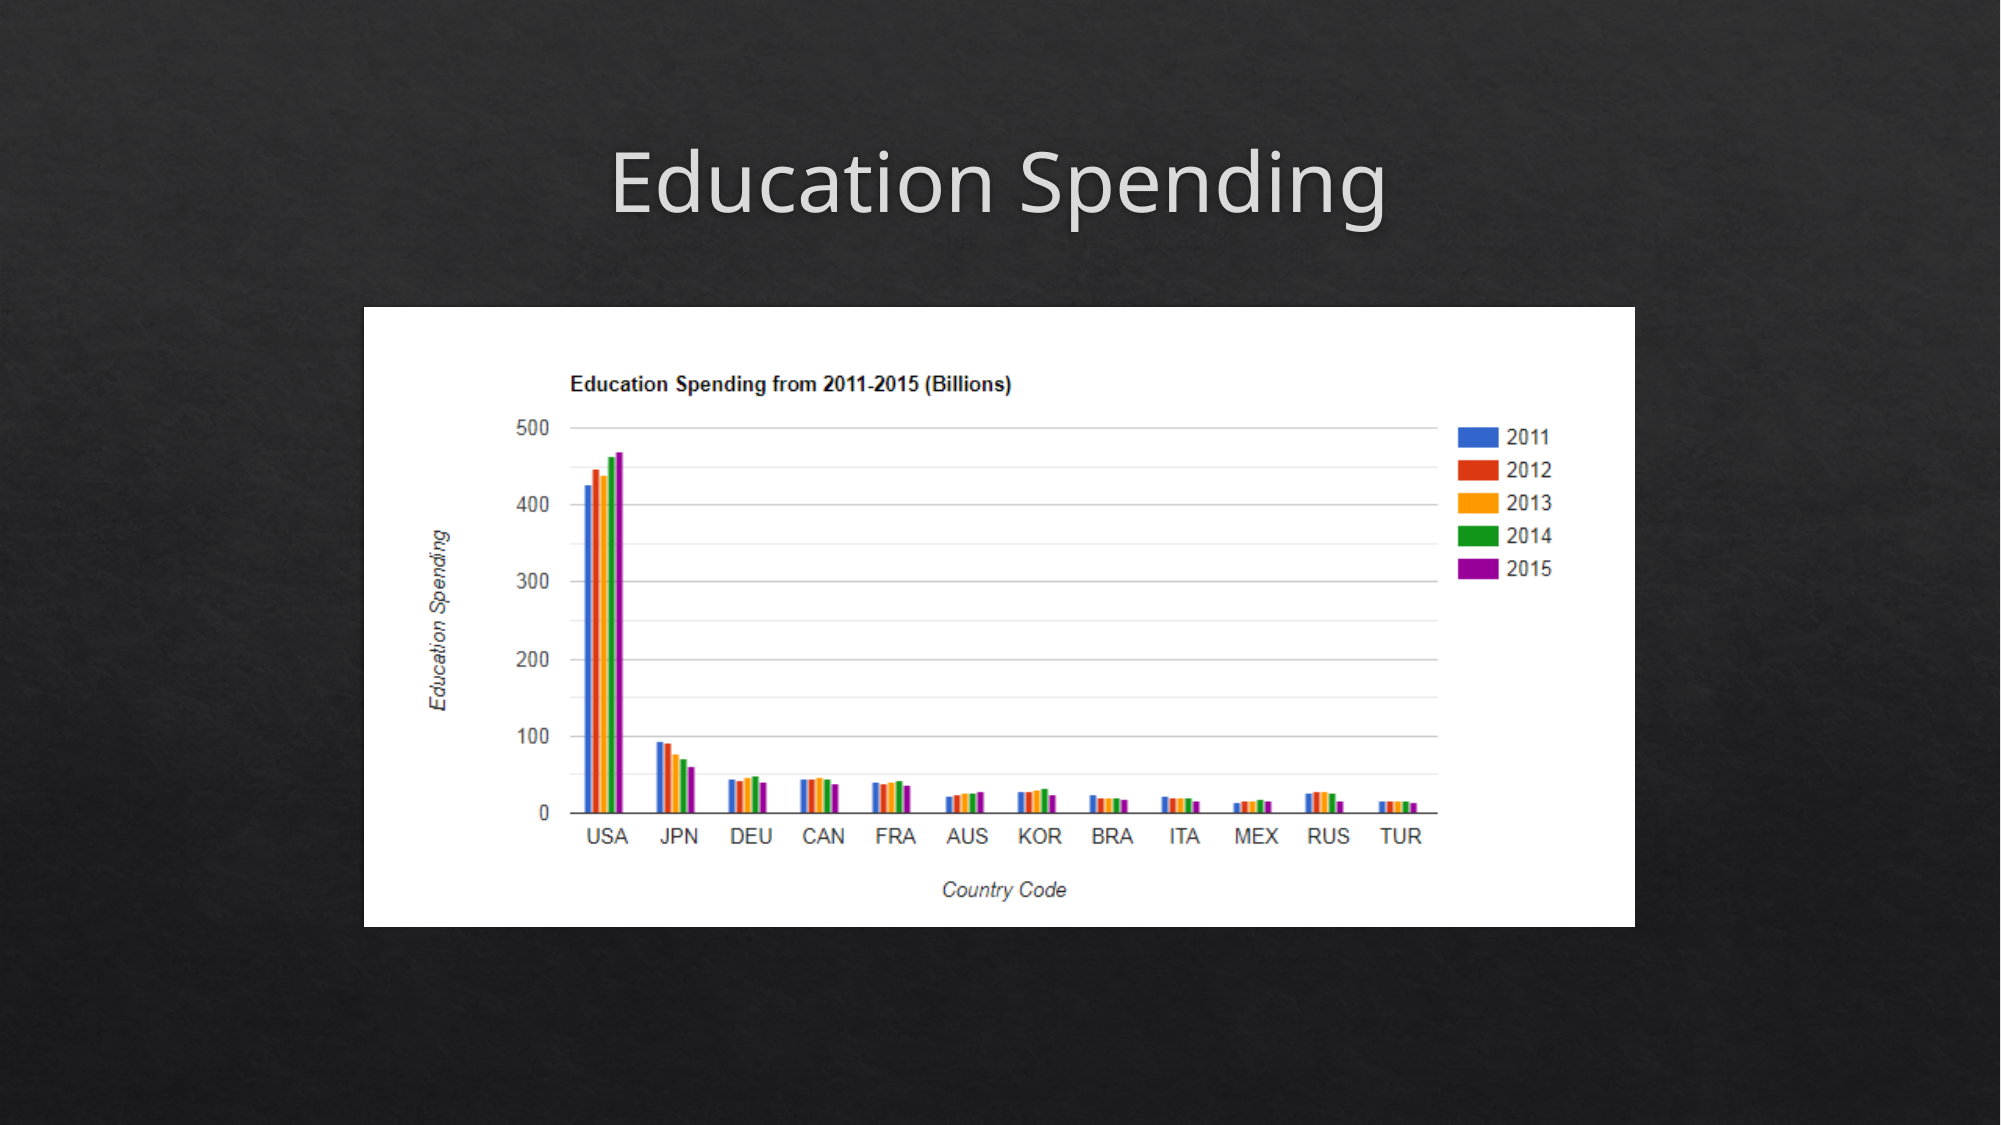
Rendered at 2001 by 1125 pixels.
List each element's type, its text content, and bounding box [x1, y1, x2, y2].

title Education Spending [149, 99, 1849, 260]
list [363, 307, 1635, 927]
